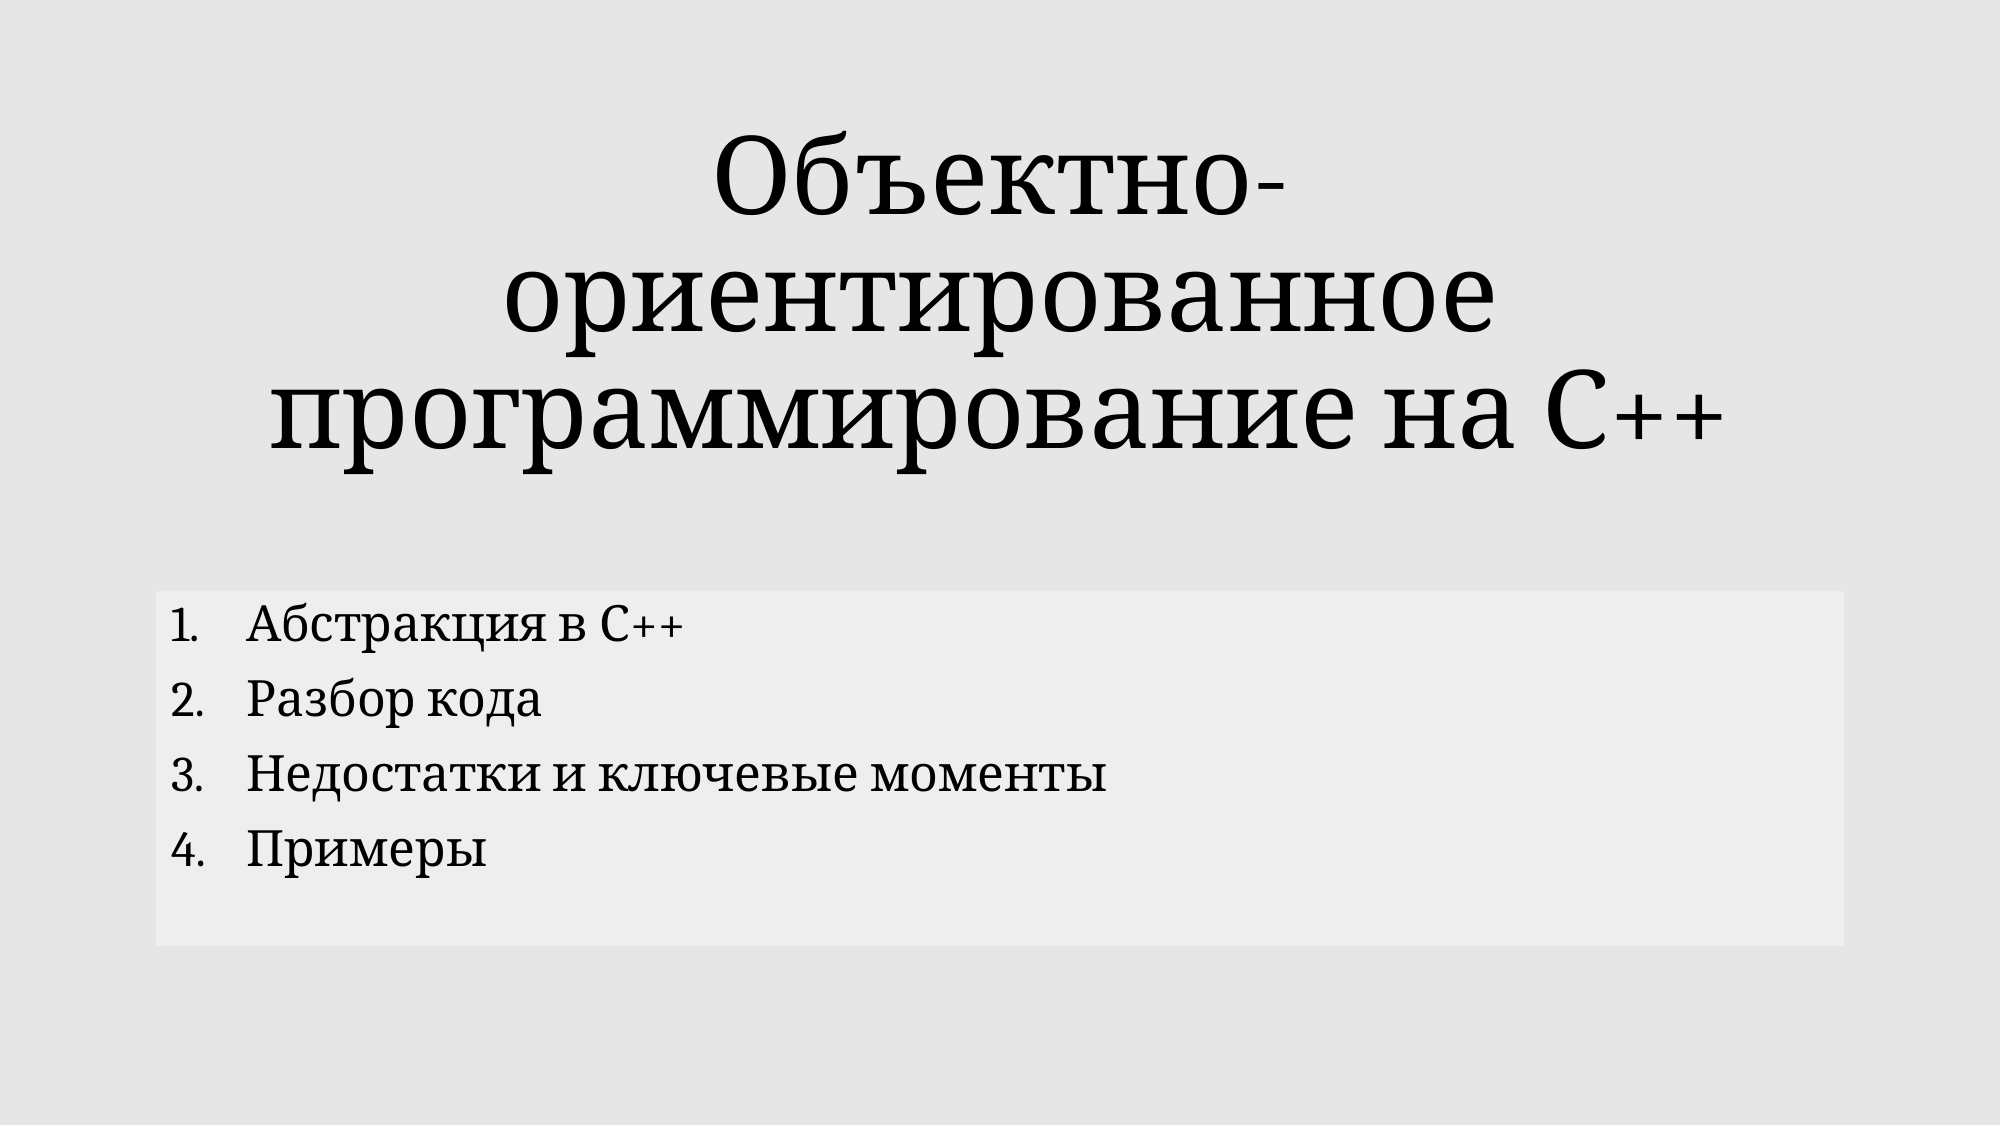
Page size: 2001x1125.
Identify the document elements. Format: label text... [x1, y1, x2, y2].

subtitle Абстракция в С++ Разбор кода Недостатки и ключевые моменты Примеры [156, 590, 1844, 946]
title Объектно-ориентированное программирование на С++ [249, 88, 1750, 480]
